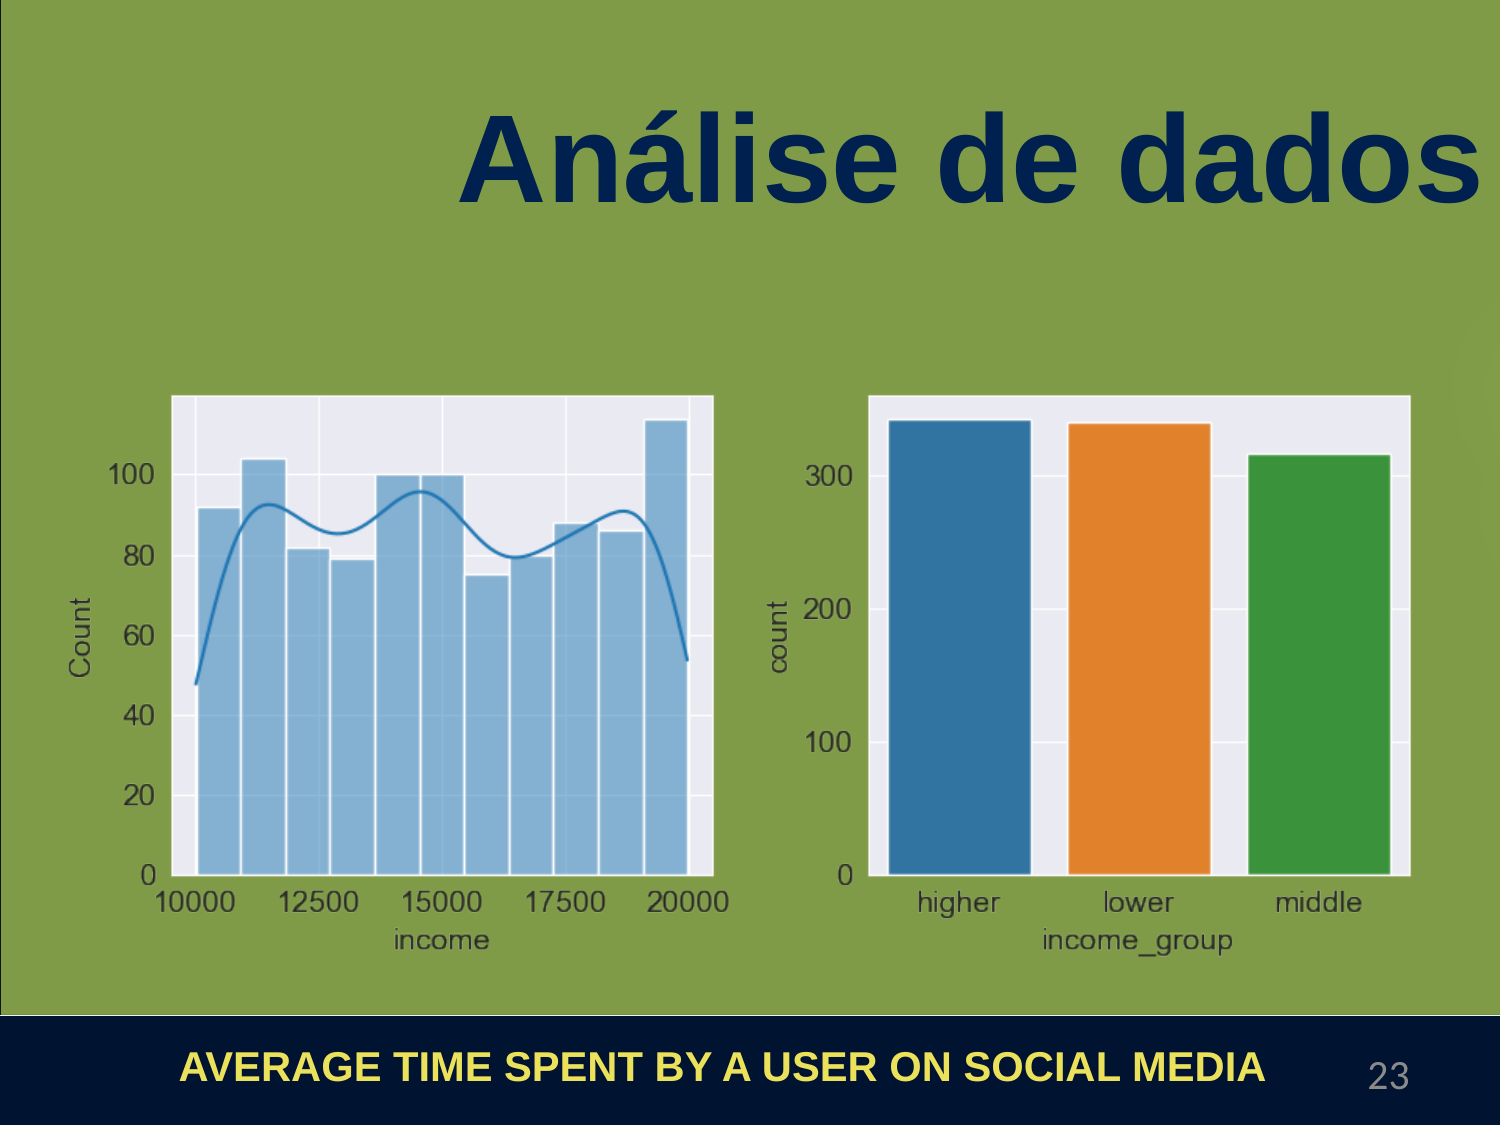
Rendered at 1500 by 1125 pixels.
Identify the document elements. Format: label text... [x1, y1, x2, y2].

text_box [0, 1023, 1500, 1125]
picture [0, 0, 1500, 1016]
text_box AVERAGE TIME SPENT BY A USER ON SOCIAL MEDIA [123, 1032, 1282, 1097]
slide_number 23 [1074, 1042, 1425, 1103]
